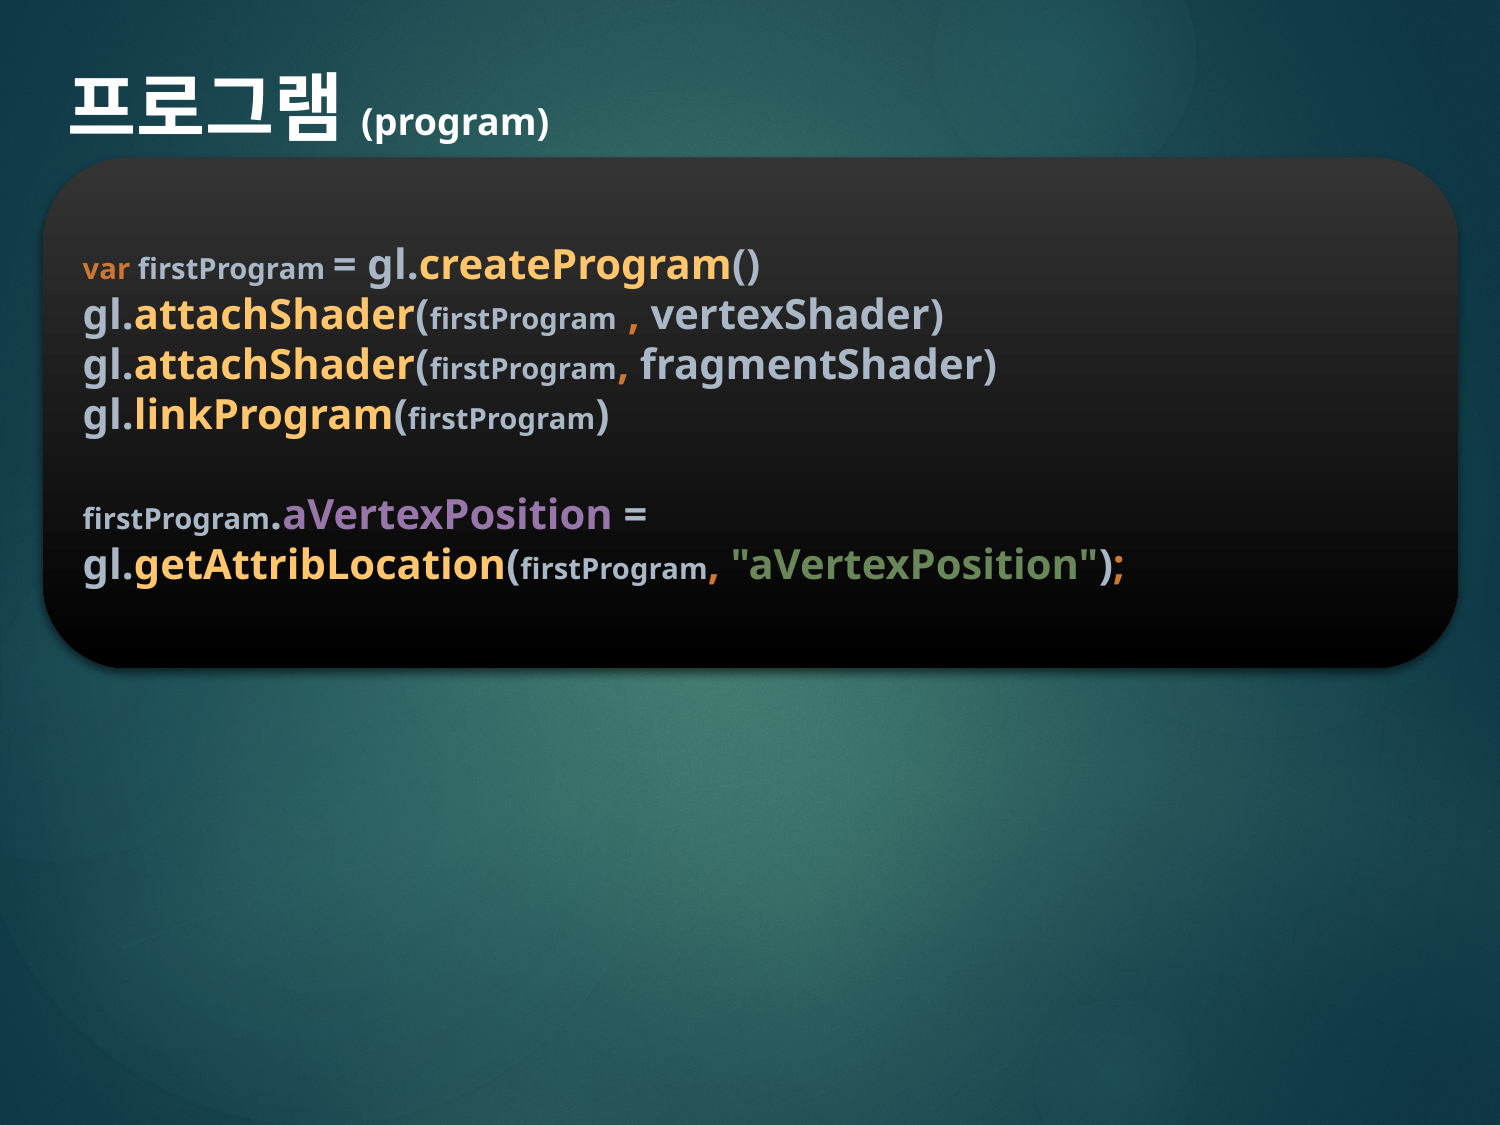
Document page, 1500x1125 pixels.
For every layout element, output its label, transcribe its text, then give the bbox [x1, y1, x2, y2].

text_box var firstProgram = gl.createProgram() gl.attachShader(firstProgram , vertexShader) gl.attachShader(firstProgram, fragmentShader) gl.linkProgram(firstProgram) firstProgram.aVertexPosition = gl.getAttribLocation(firstProgram, "aVertexPosition"); [42, 157, 1459, 669]
text_box 프로그램(program) [52, 53, 565, 159]
